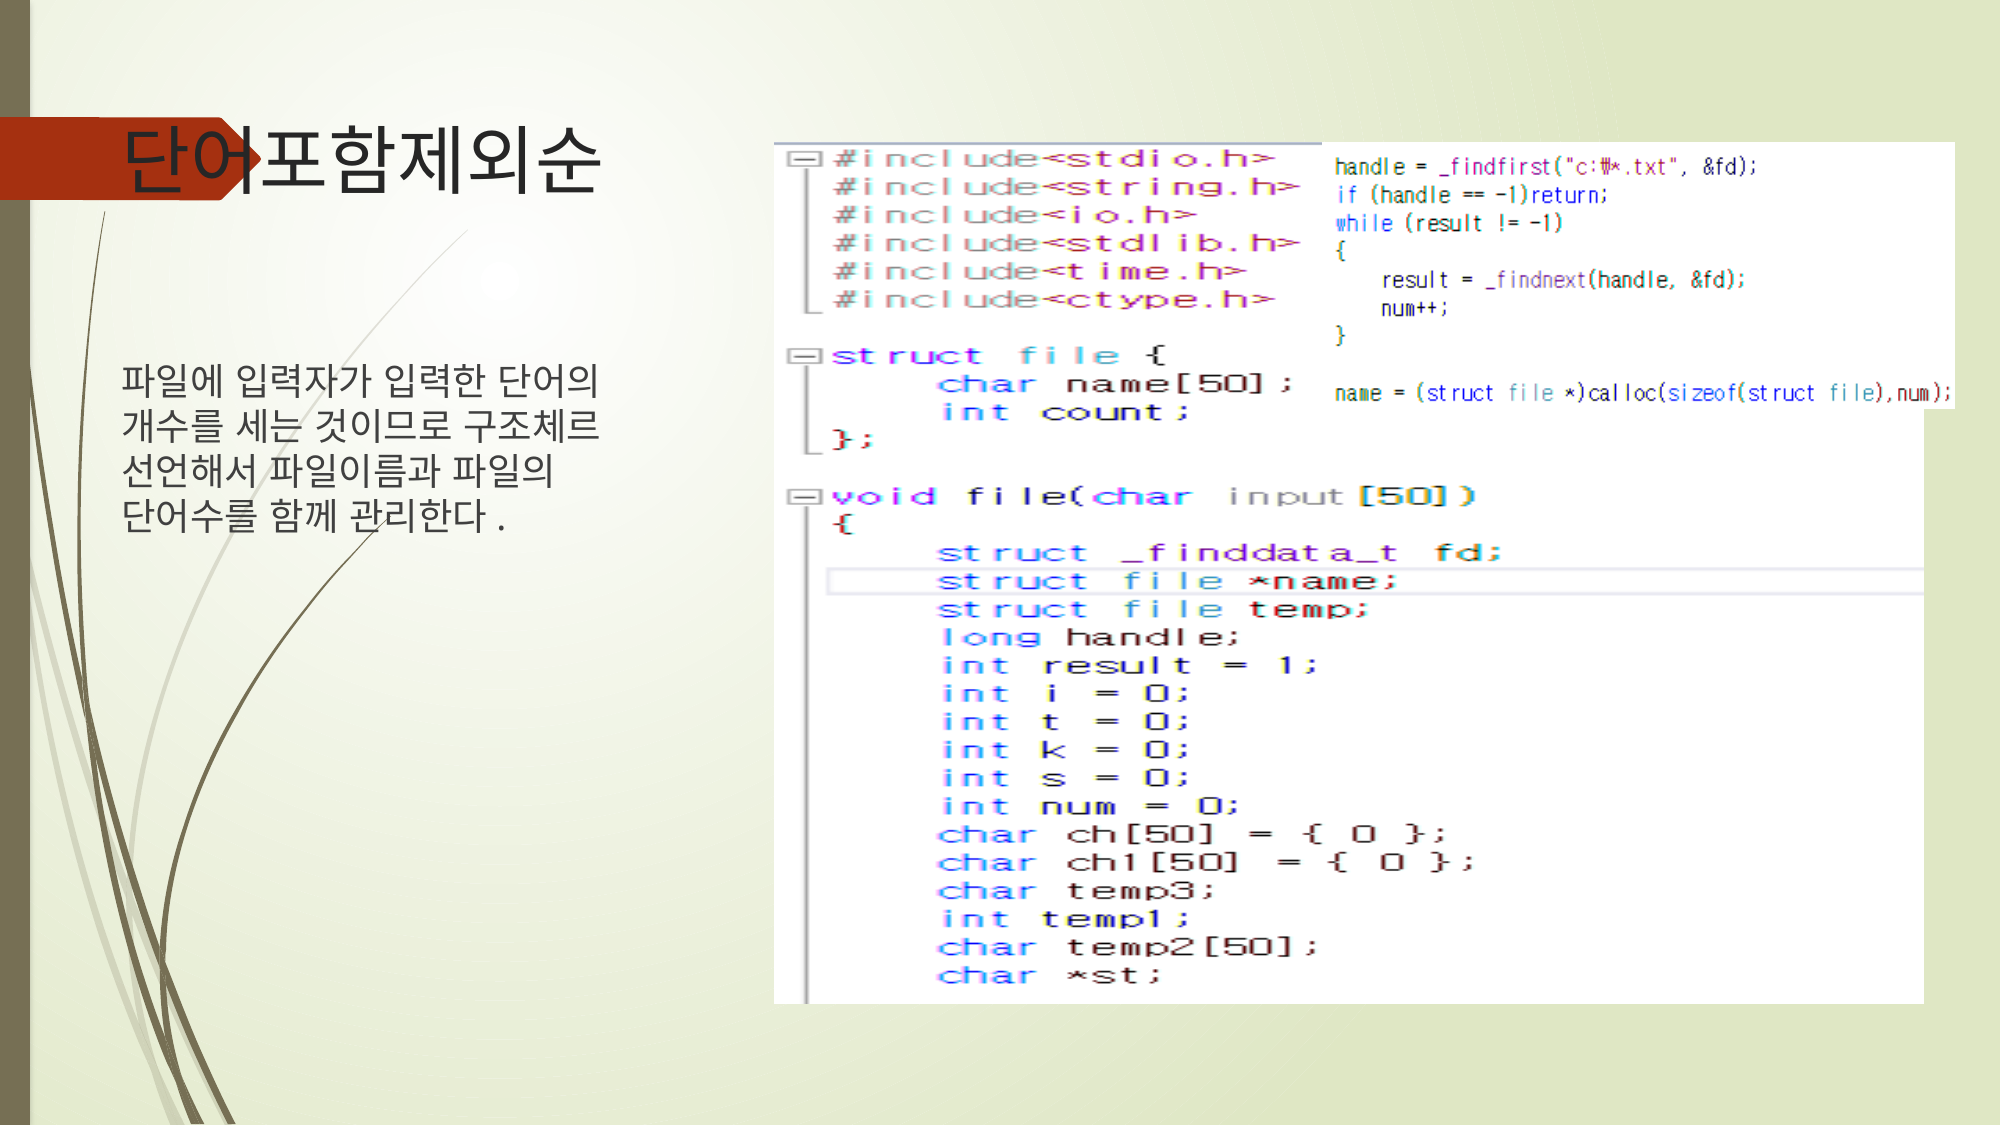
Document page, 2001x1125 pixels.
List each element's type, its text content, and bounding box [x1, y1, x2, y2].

title 단어포함제외순 [106, 105, 706, 313]
picture [773, 142, 1955, 1005]
list 파일에 입력자가 입력한 단어의 개수를 세는 것이므로 구조체르 선언해서 파일이름과 파일의 단어수를 함께 관리한다. [106, 350, 706, 967]
